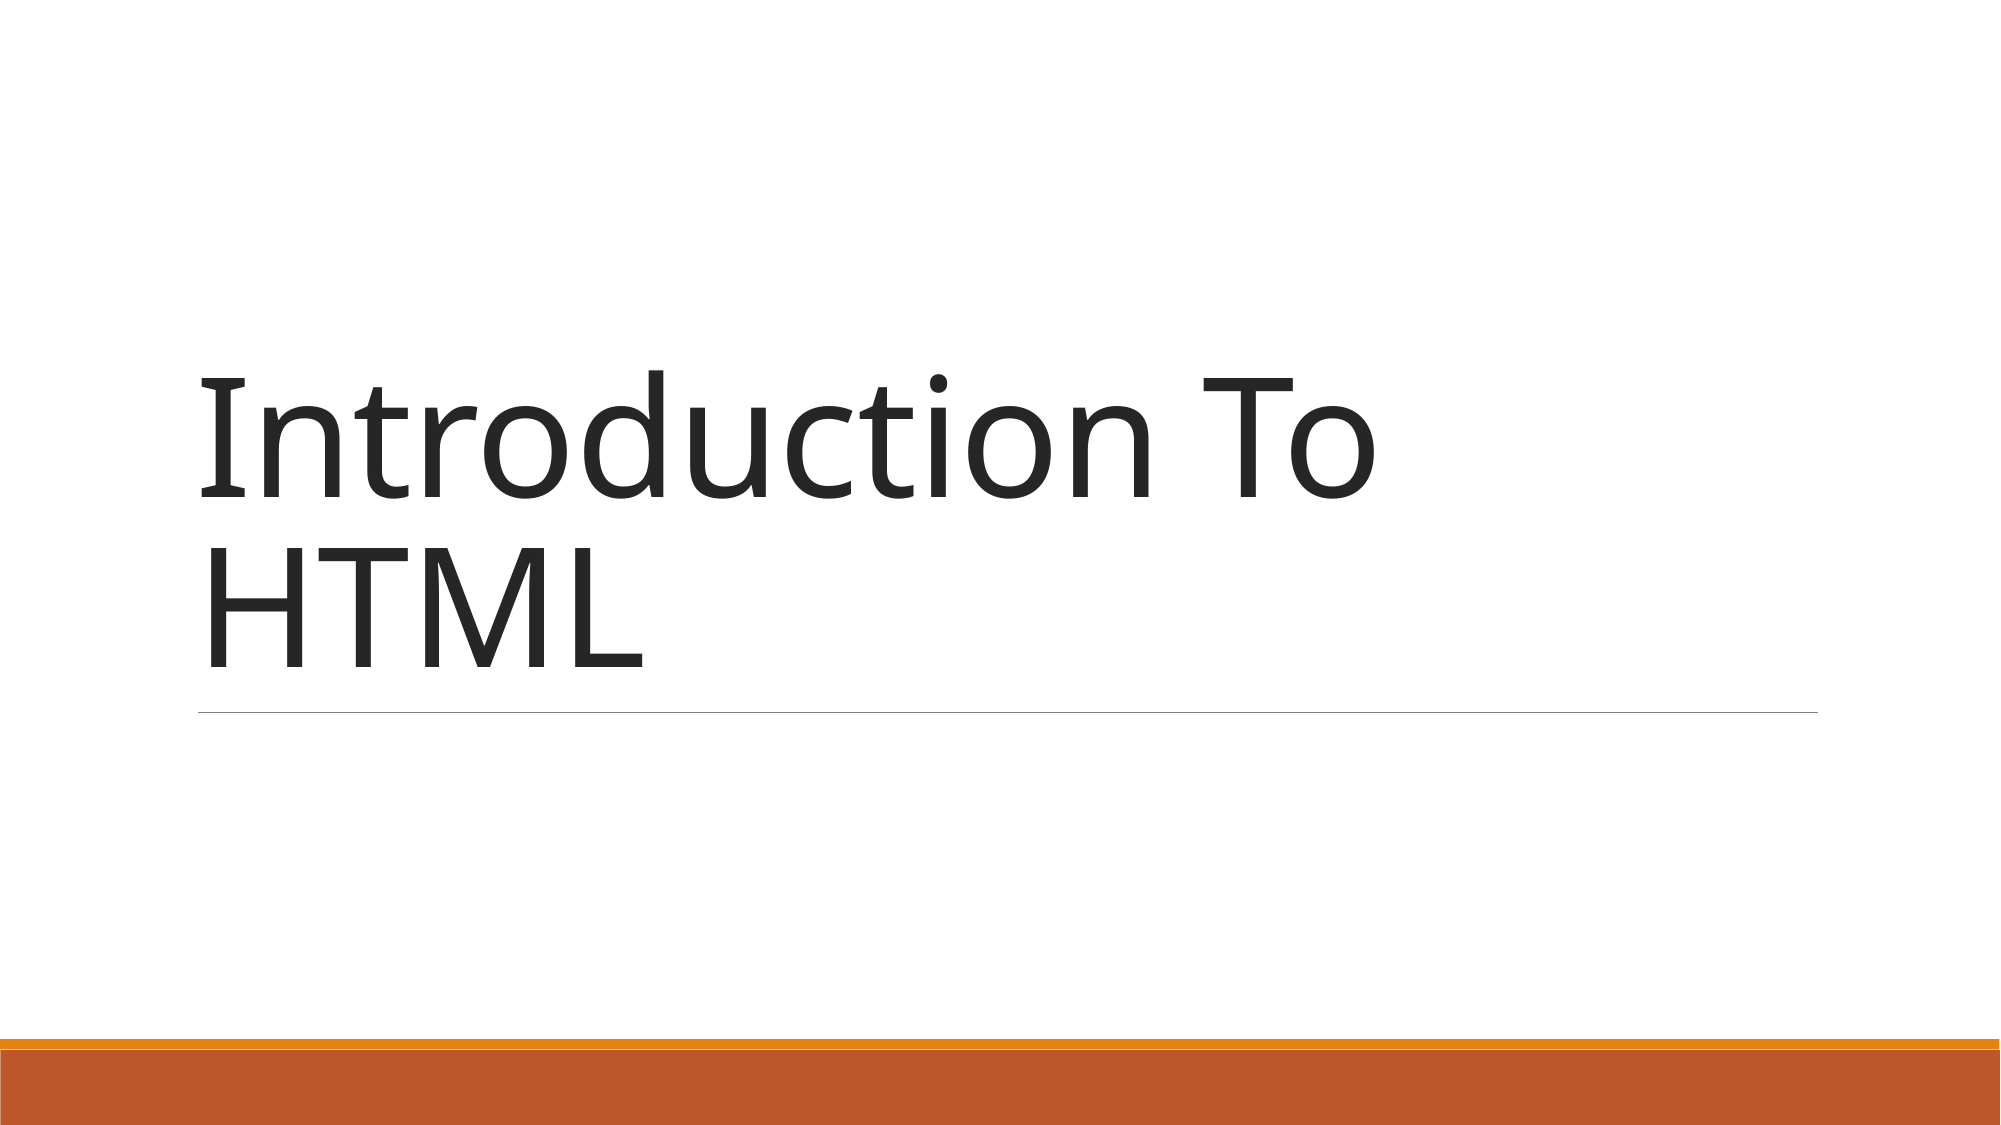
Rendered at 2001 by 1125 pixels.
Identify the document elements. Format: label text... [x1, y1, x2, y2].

title Introduction To HTML [180, 124, 1830, 710]
